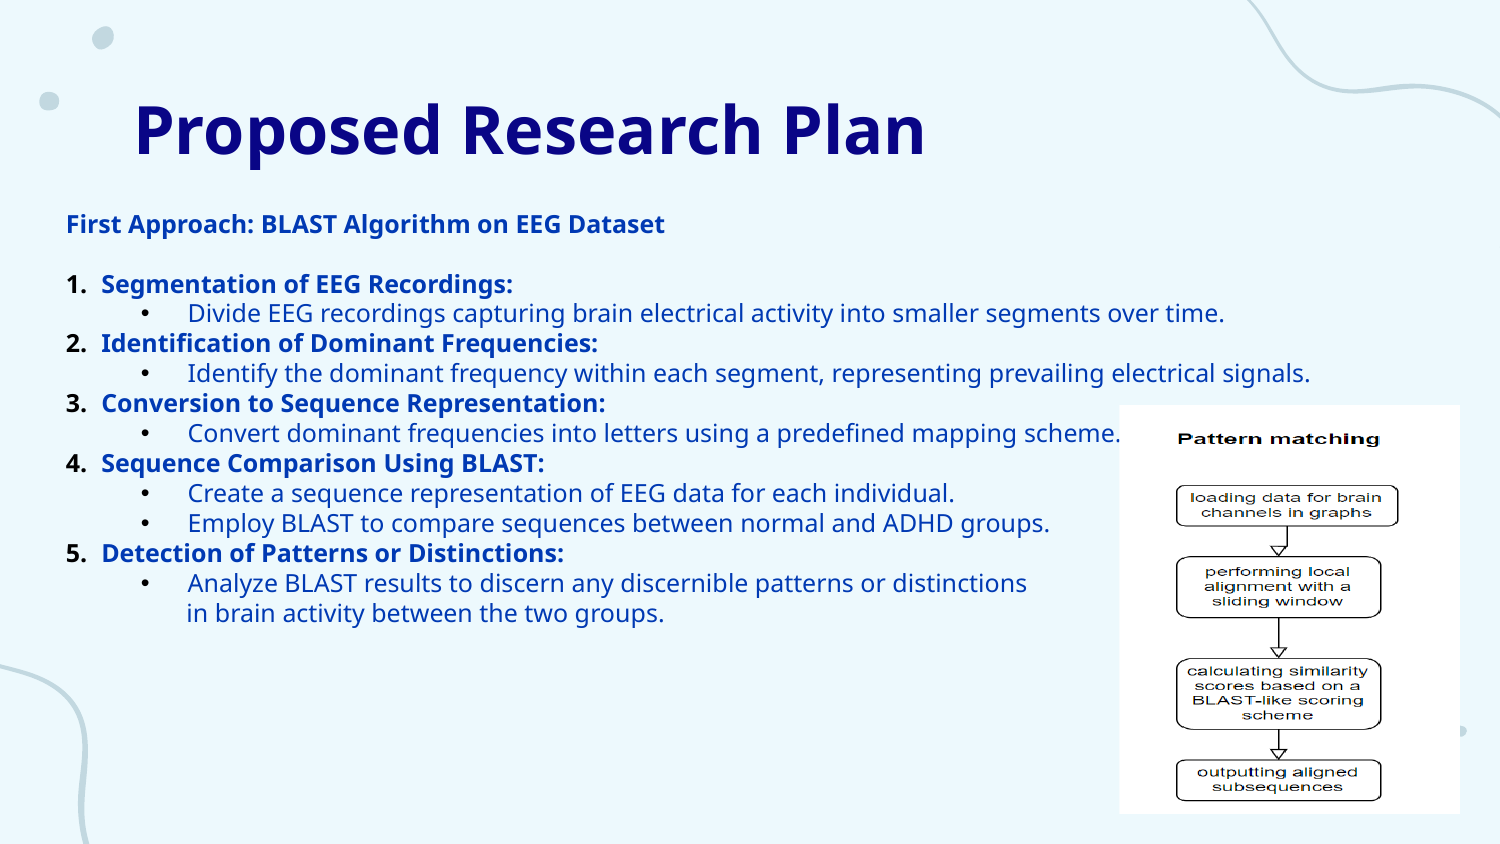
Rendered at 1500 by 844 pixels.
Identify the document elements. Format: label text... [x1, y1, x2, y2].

picture [1119, 404, 1461, 814]
title Proposed Research Plan [118, 72, 1382, 167]
text_box First Approach: BLAST Algorithm on EEG Dataset Segmentation of EEG Recordings: Divide EEG recordings capturing brain electrical activity into smaller segments over time. Identification of Dominant Frequencies: Identify the dominant frequency within each segment, representing prevailing electrical signals. Conversion to Sequence Representation: Convert dominant frequencies into letters using a predefined mapping scheme. Sequence Comparison Using BLAST: Create a sequence representation of EEG data for each individual. Employ BLAST to compare sequences between normal and ADHD groups. Detection of Patterns or Distinctions: Analyze BLAST results to discern any discernible patterns or distinctions in brain activity between the two groups. [51, 200, 1500, 610]
